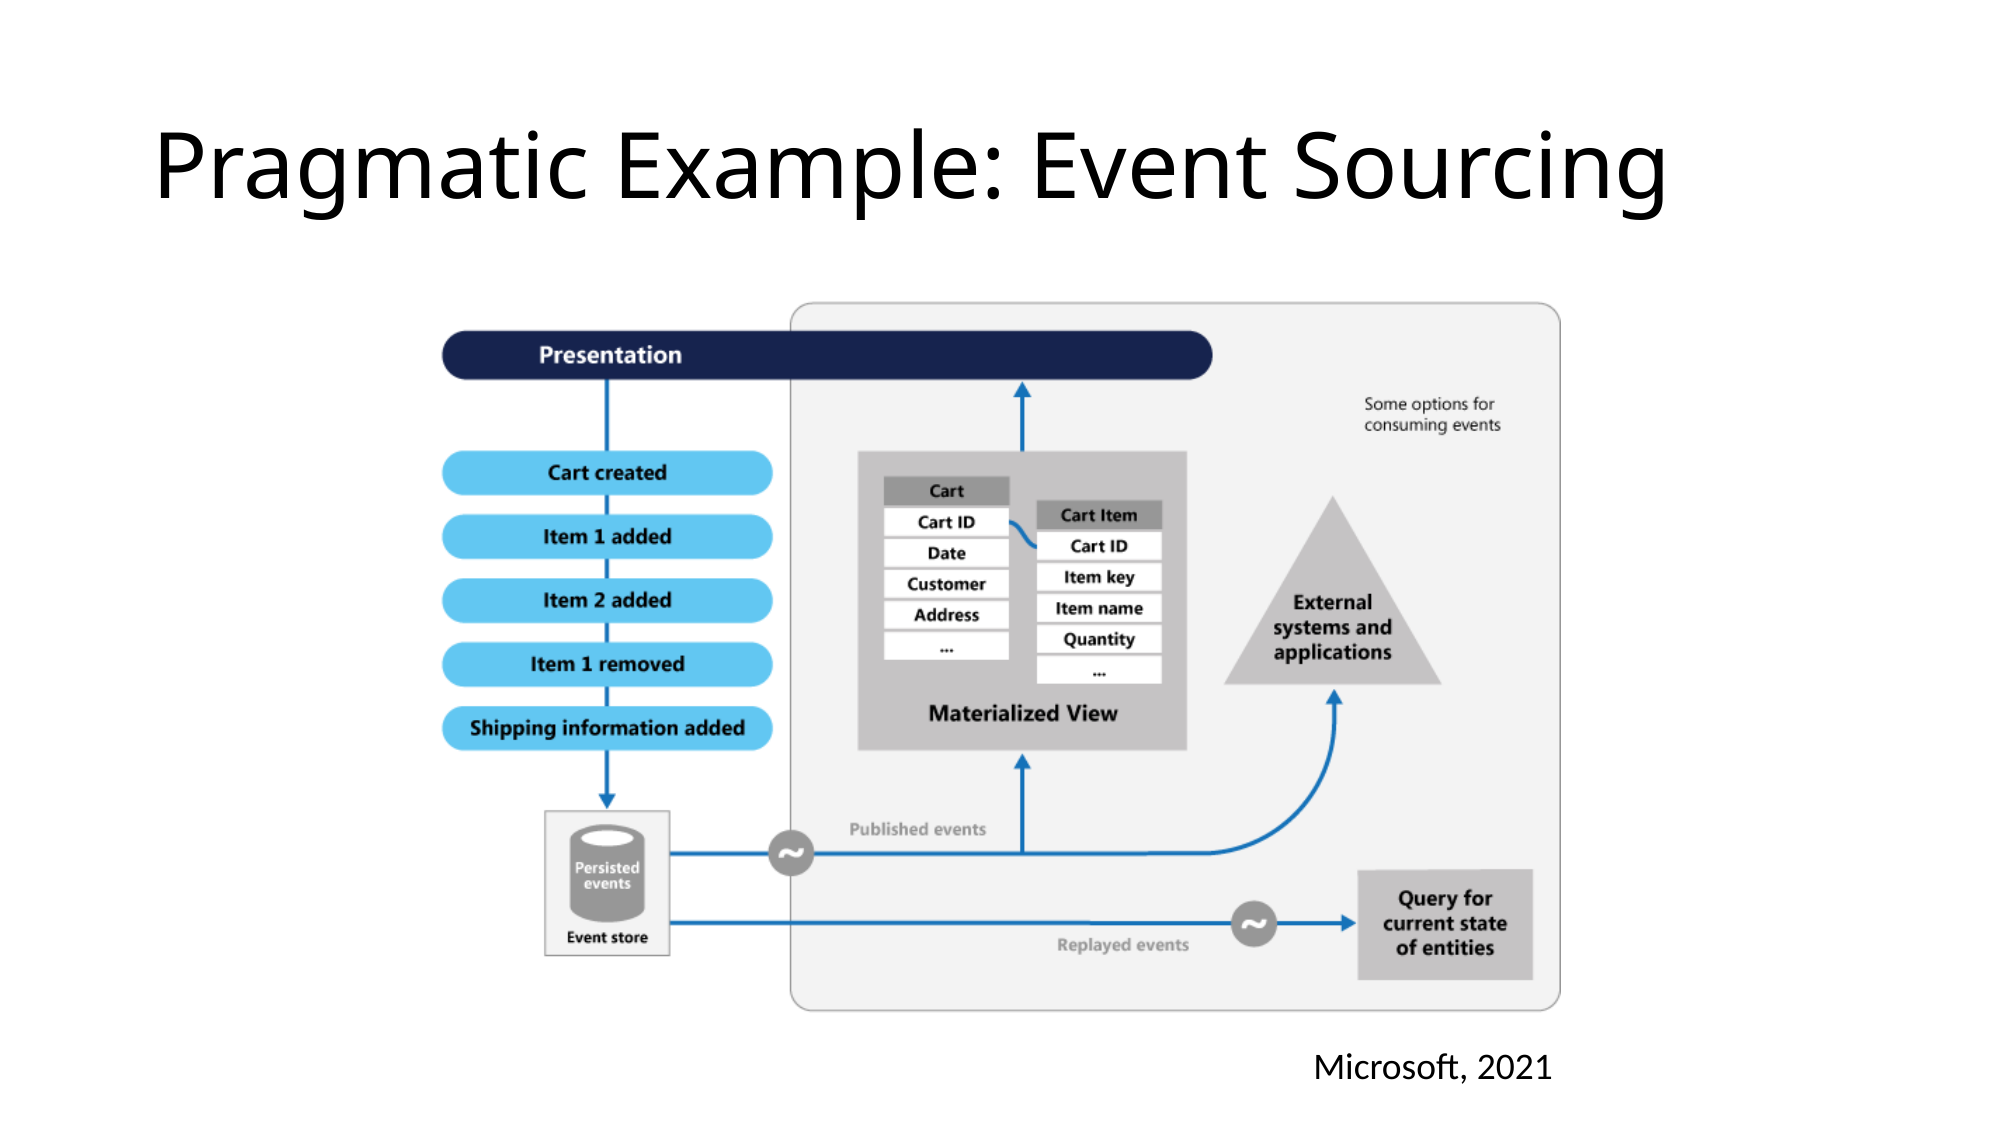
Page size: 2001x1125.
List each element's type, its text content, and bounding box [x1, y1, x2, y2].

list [439, 299, 1561, 1014]
title Pragmatic Example: Event Sourcing [137, 59, 1863, 278]
text_box Microsoft, 2021 [1298, 1034, 1920, 1095]
